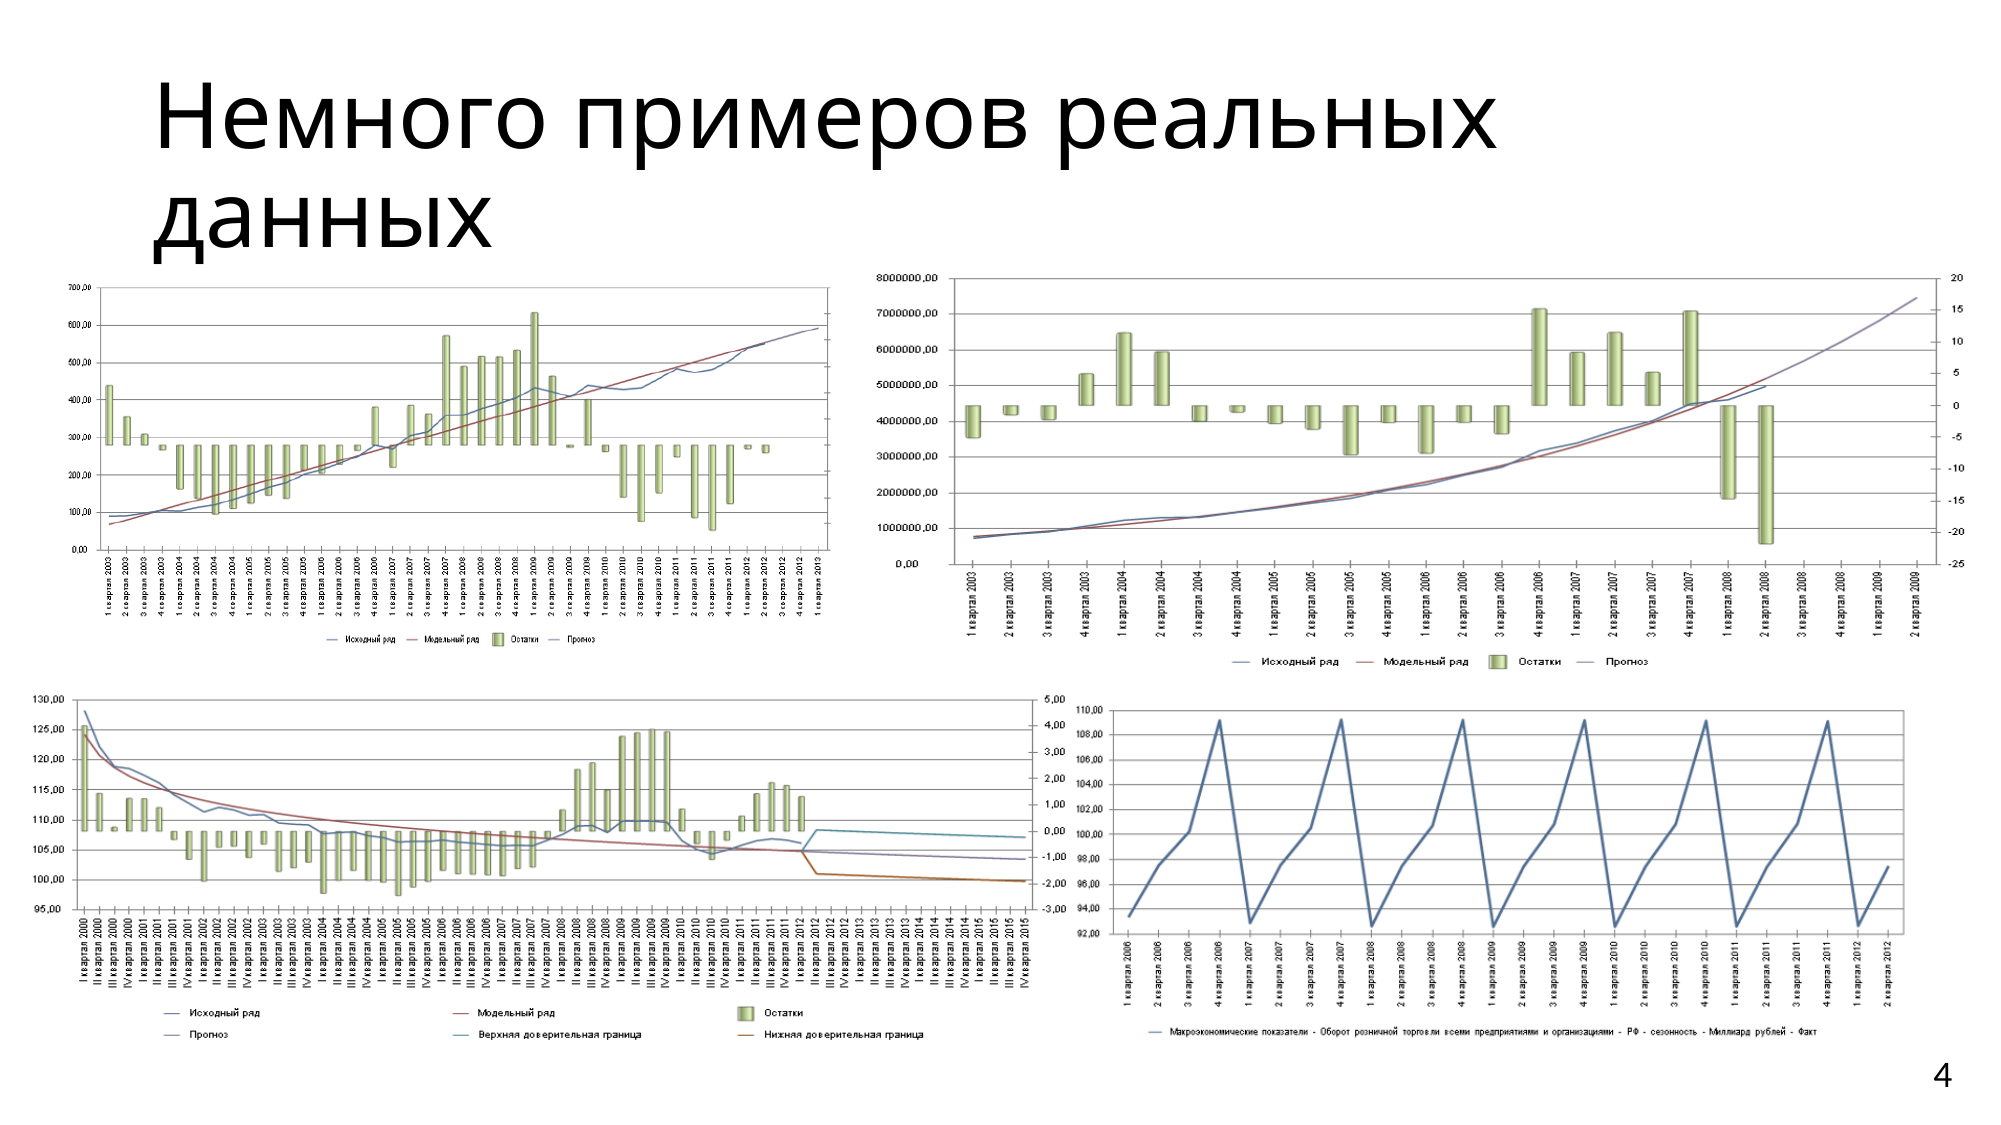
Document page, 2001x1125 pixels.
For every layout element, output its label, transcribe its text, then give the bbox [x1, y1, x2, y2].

picture [30, 249, 1968, 1044]
picture [59, 266, 831, 651]
title Немного примеров реальных данных [137, 59, 1863, 278]
text_box 4 [1918, 1043, 1968, 1103]
